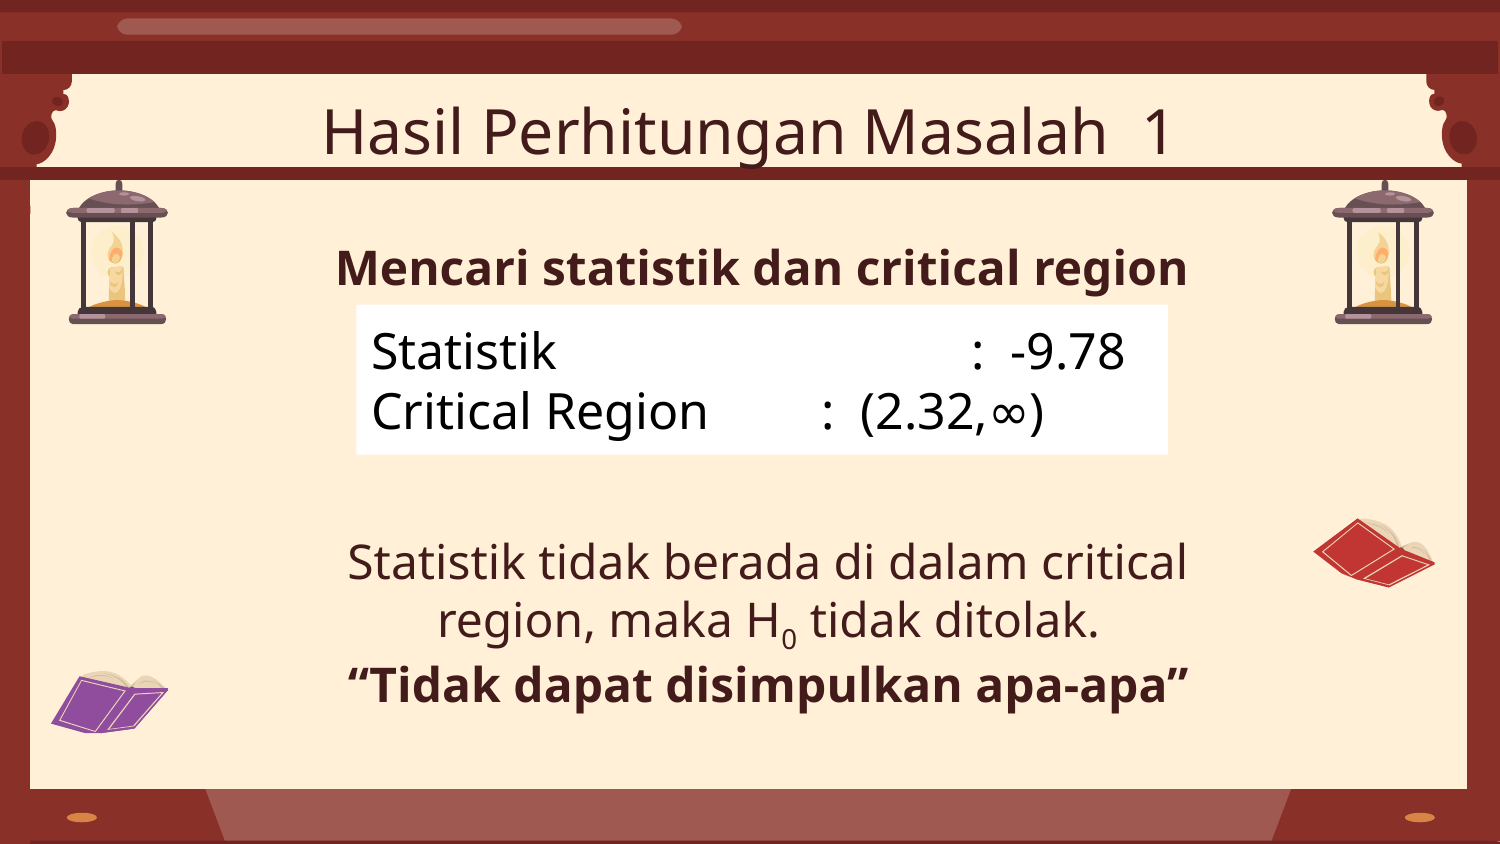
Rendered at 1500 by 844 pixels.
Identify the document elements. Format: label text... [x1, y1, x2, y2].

text_box Statistik : -9.78 Critical Region : (2.32,∞) [356, 311, 1169, 455]
text_box Statistik tidak berada di dalam critical region, maka H0 tidak ditolak. “Tidak dapat disimpulkan apa-apa” [306, 516, 1232, 727]
text_box Mencari statistik dan critical region [211, 222, 1314, 311]
title Hasil Perhitungan Masalah 1 [118, 76, 1382, 155]
